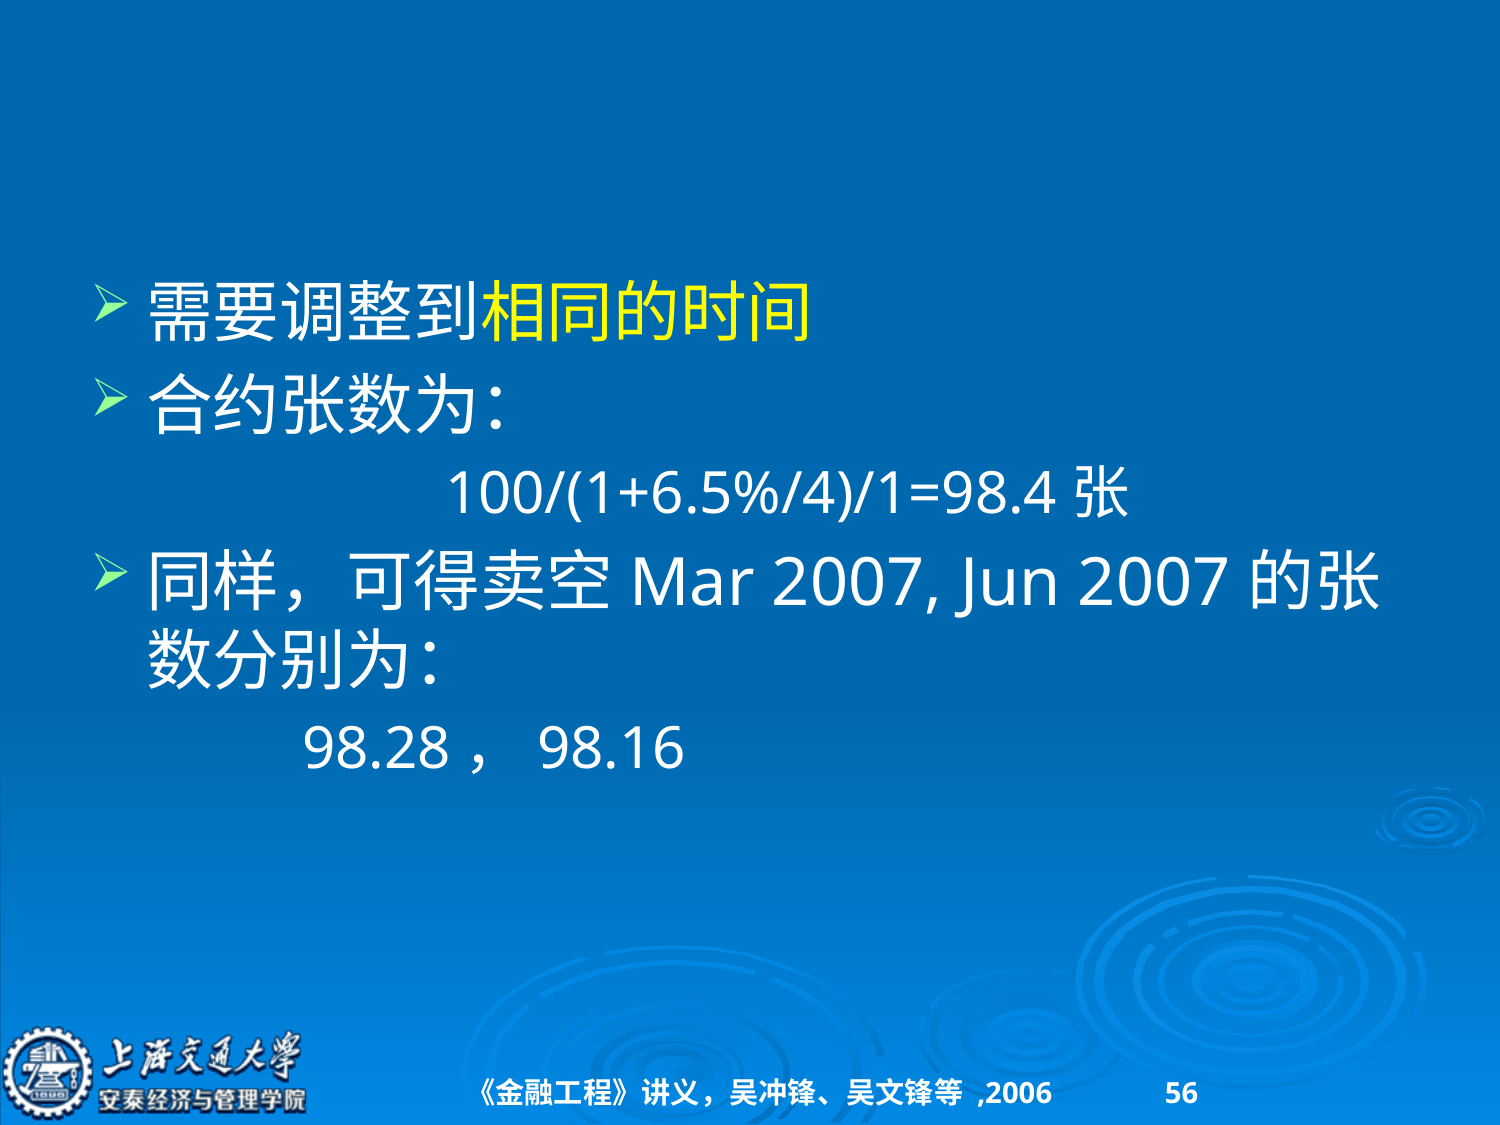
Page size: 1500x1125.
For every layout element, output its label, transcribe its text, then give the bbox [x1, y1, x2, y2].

picture [0, 1017, 313, 1125]
list 需要调整到相同的时间 合约张数为： 100/(1+6.5%/4)/1=98.4张 同样，可得卖空Mar 2007, Jun 2007的张数分别为： 98.28，98.16 [75, 262, 1425, 1005]
